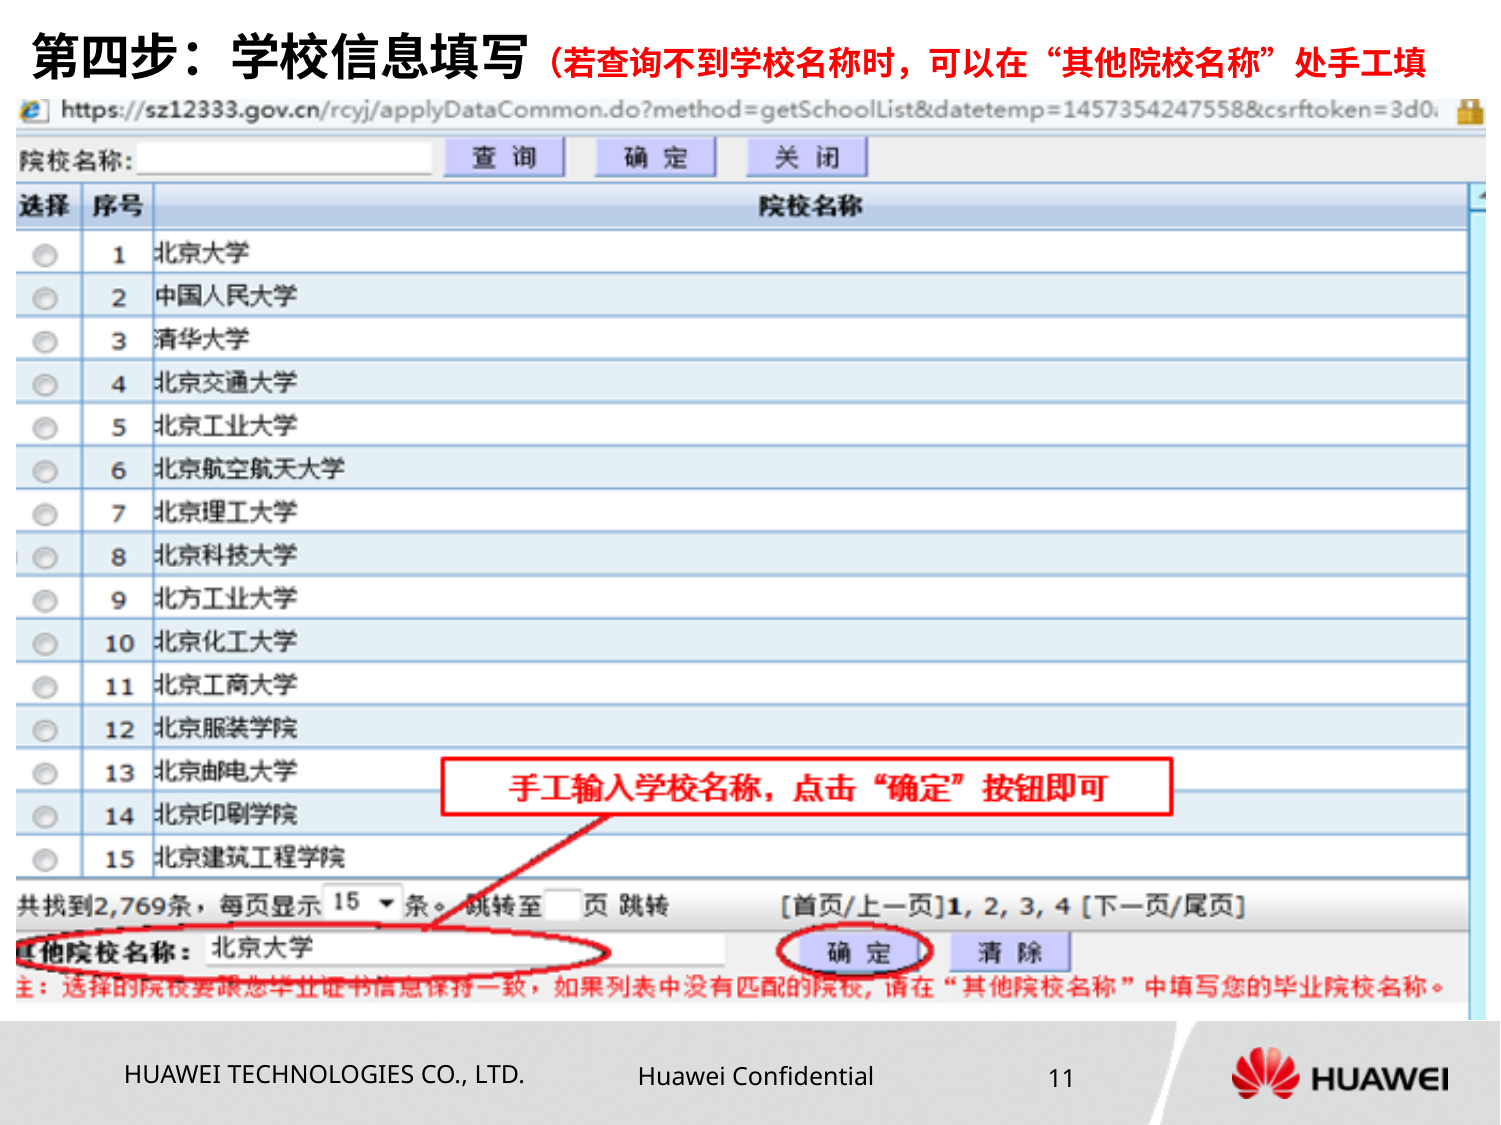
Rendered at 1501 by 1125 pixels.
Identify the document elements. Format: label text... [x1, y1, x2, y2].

list 第四步：学校信息填写（若查询不到学校名称时，可以在“其他院校名称”处手工填写） [16, 0, 1500, 102]
picture [16, 99, 1486, 1020]
picture [0, 1021, 1501, 1125]
